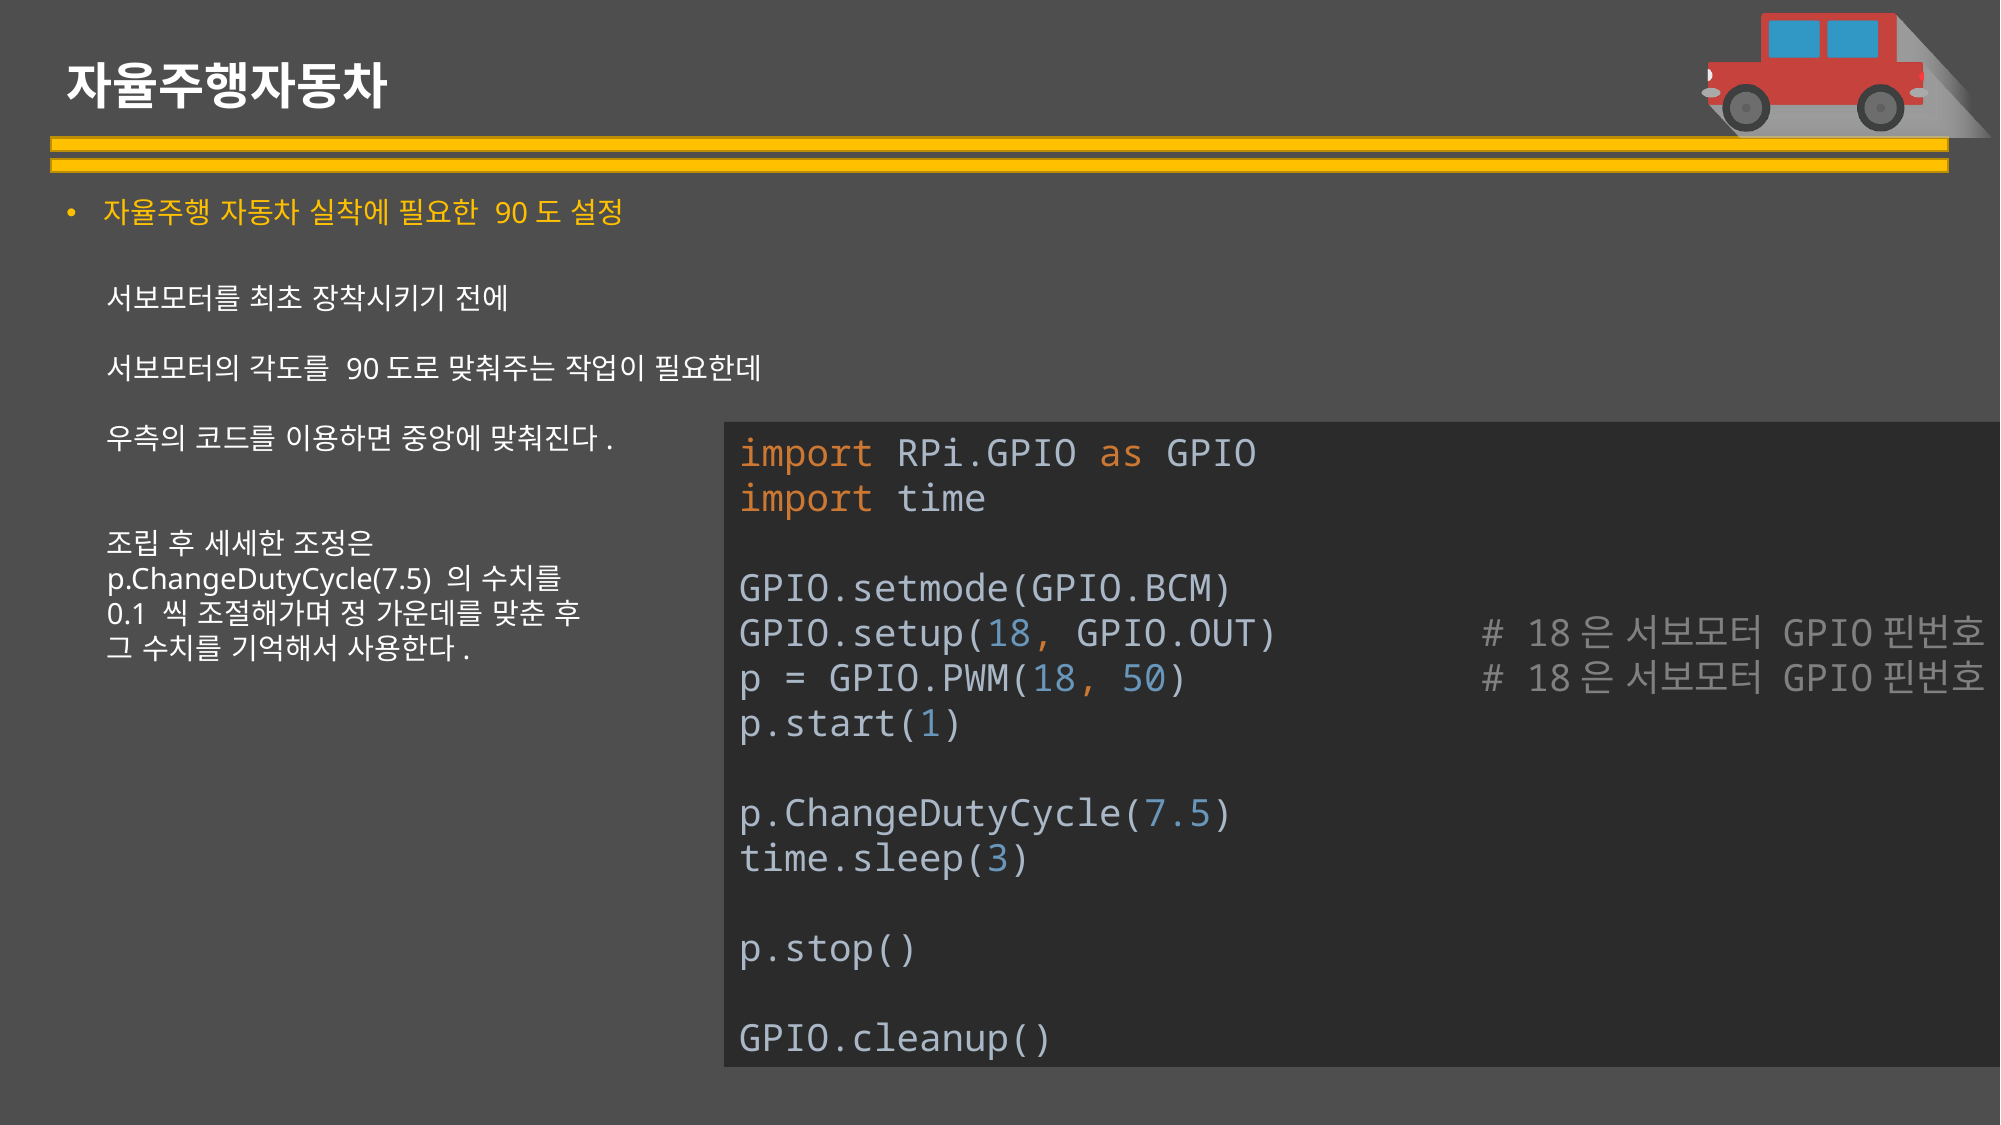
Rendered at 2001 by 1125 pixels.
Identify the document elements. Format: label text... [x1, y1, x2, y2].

title 자율주행자동차 [51, 39, 1949, 138]
text_box 서보모터를 최초 장착시키기 전에 서보모터의 각도를 90도로 맞춰주는 작업이 필요한데 우측의 코드를 이용하면 중앙에 맞춰진다. 조립 후 세세한 조정은 p.ChangeDutyCycle(7.5) 의 수치를 0.1 씩 조절해가며 정 가운데를 맞춘 후 그 수치를 기억해서 사용한다. [92, 273, 848, 673]
list 자율주행 자동차 실착에 필요한 90도 설정 [51, 169, 1949, 1103]
picture [1695, 1, 2000, 138]
text_box import RPi.GPIO as GPIO import time GPIO.setmode(GPIO.BCM) GPIO.setup(18, GPIO.OUT) # 18은 서보모터 GPIO핀번호 p = GPIO.PWM(18, 50) # 18은 서보모터 GPIO핀번호 p.start(1) p.ChangeDutyCycle(7.5) time.sleep(3) p.stop() GPIO.cleanup() [724, 421, 2000, 1067]
